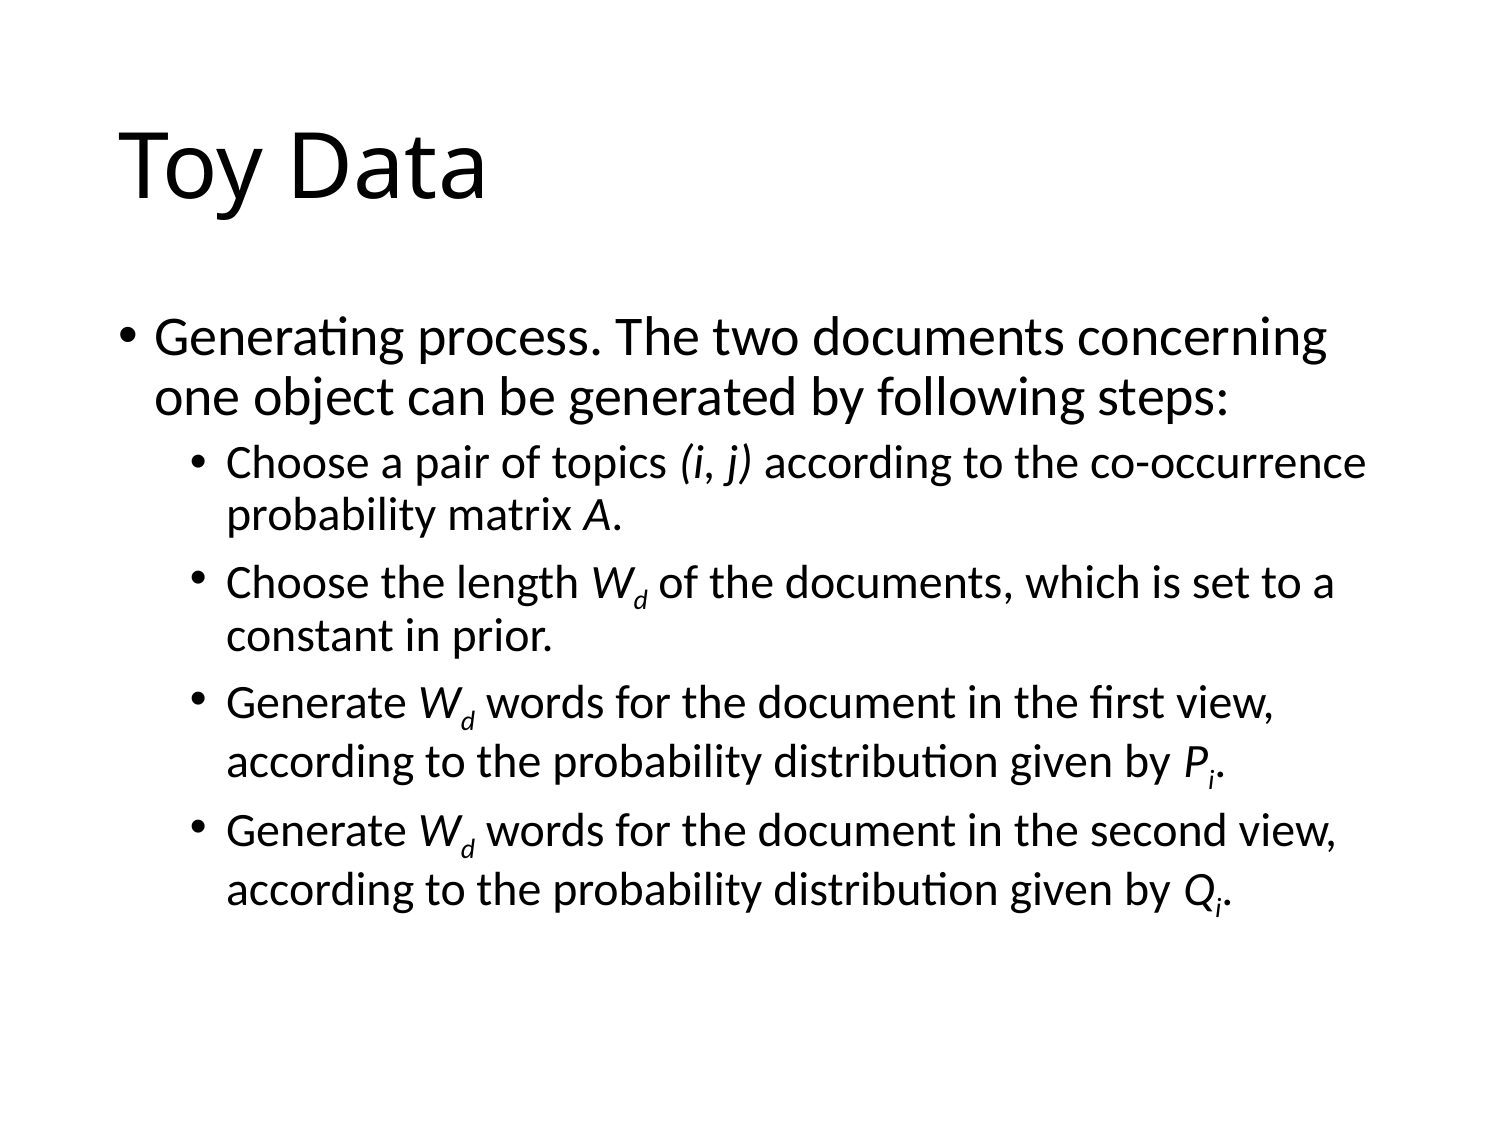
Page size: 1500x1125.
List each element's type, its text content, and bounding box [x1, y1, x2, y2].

list Generating process. The two documents concerning one object can be generated by following steps: Choose a pair of topics (i, j) according to the co-occurrence probability matrix A. Choose the length Wd of the documents, which is set to a constant in prior. Generate Wd words for the document in the first view, according to the probability distribution given by Pi. Generate Wd words for the document in the second view, according to the probability distribution given by Qi. [103, 299, 1397, 1014]
title Toy Data [103, 59, 1397, 278]
